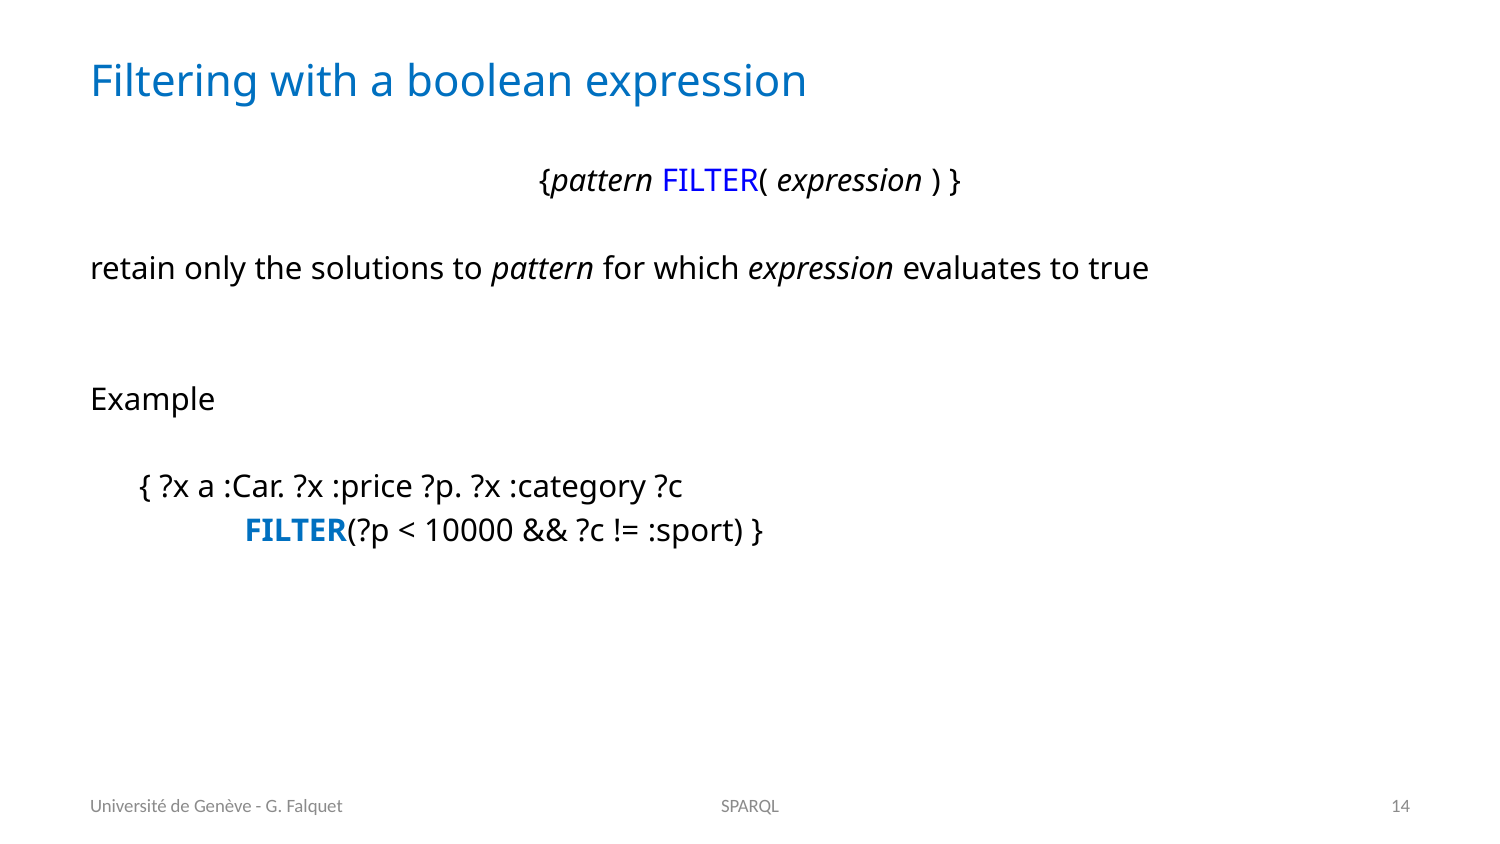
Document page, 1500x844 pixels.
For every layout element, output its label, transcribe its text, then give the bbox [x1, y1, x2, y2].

list {pattern FILTER( expression ) } retain only the solutions to pattern for which expression evaluates to true Example { ?x a :Car. ?x :price ?p. ?x :category ?c FILTER(?p < 10000 && ?c != :sport) } [75, 153, 1425, 754]
footer SPARQL [512, 782, 988, 827]
title Filtering with a boolean expression [75, 33, 1425, 124]
slide_number Université de Genève - G. Falquet [75, 782, 512, 827]
slide_number 14 [1074, 782, 1425, 827]
